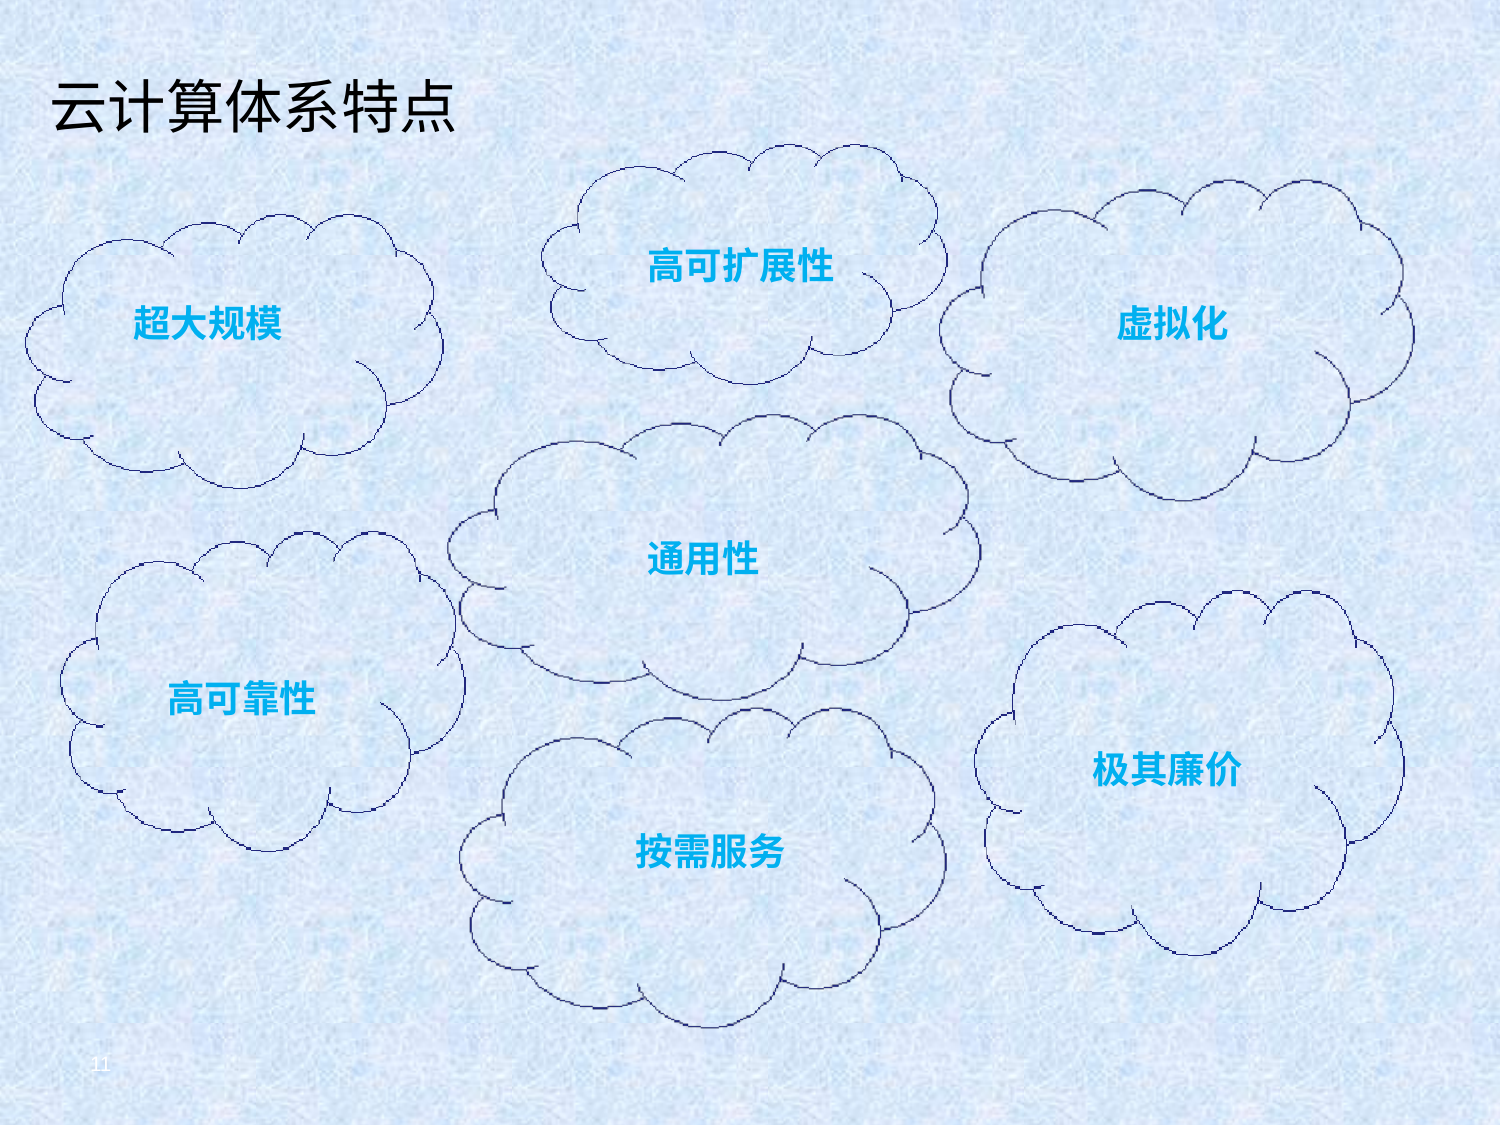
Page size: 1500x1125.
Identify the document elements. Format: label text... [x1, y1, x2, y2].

text_box 云计算体系特点 [35, 63, 563, 148]
picture [0, 0, 1500, 1125]
slide_number 11 [75, 1024, 425, 1103]
